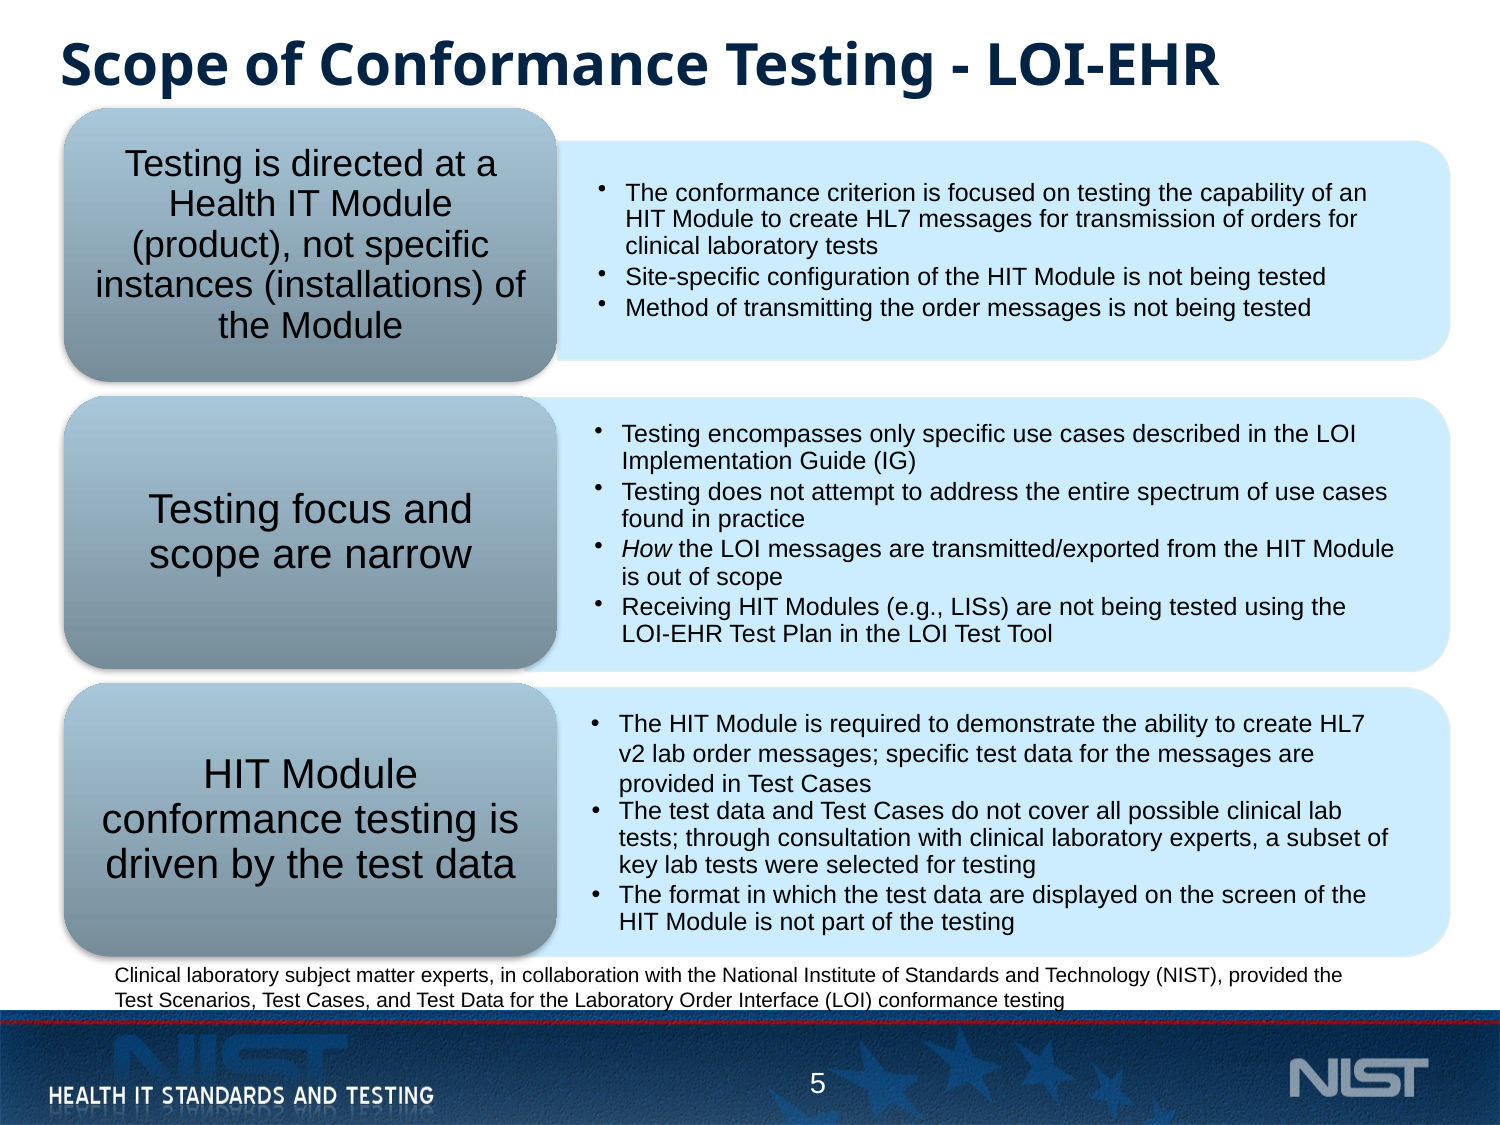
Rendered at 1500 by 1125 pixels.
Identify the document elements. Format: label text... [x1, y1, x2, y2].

text_box Testing is directed at a Health IT Module (product), not specific instances (installations) of the Module [64, 108, 558, 382]
text_box The HIT Module is required to demonstrate the ability to create HL7 v2 lab order messages; specific test data for the messages are provided in Test Cases The test data and Test Cases do not cover all possible clinical lab tests; through consultation with clinical laboratory experts, a subset of key lab tests were selected for testing The format in which the test data are displayed on the screen of the HIT Module is not part of the testing [536, 686, 1451, 958]
text_box Clinical laboratory subject matter experts, in collaboration with the National Institute of Standards and Technology (NIST), provided the Test Scenarios, Test Cases, and Test Data for the Laboratory Order Interface (LOI) conformance testing [99, 954, 1375, 1019]
picture [0, 1010, 1500, 1125]
text_box HIT Module conformance testing is driven by the test data [64, 682, 558, 956]
text_box Testing encompasses only specific use cases described in the LOI Implementation Guide (IG) Testing does not attempt to address the entire spectrum of use cases found in practice How the LOI messages are transmitted/exported from the HIT Module is out of scope Receiving HIT Modules (e.g., LISs) are not being tested using the LOI-EHR Test Plan in the LOI Test Tool [532, 397, 1451, 673]
title Scope of Conformance Testing - LOI-EHR [45, 19, 1476, 106]
text_box The conformance criterion is focused on testing the capability of an HIT Module to create HL7 messages for transmission of orders for clinical laboratory tests Site-specific configuration of the HIT Module is not being tested Method of transmitting the order messages is not being tested [558, 140, 1451, 361]
slide_number 5 [642, 1056, 994, 1125]
text_box Testing focus and scope are narrow [64, 395, 558, 670]
